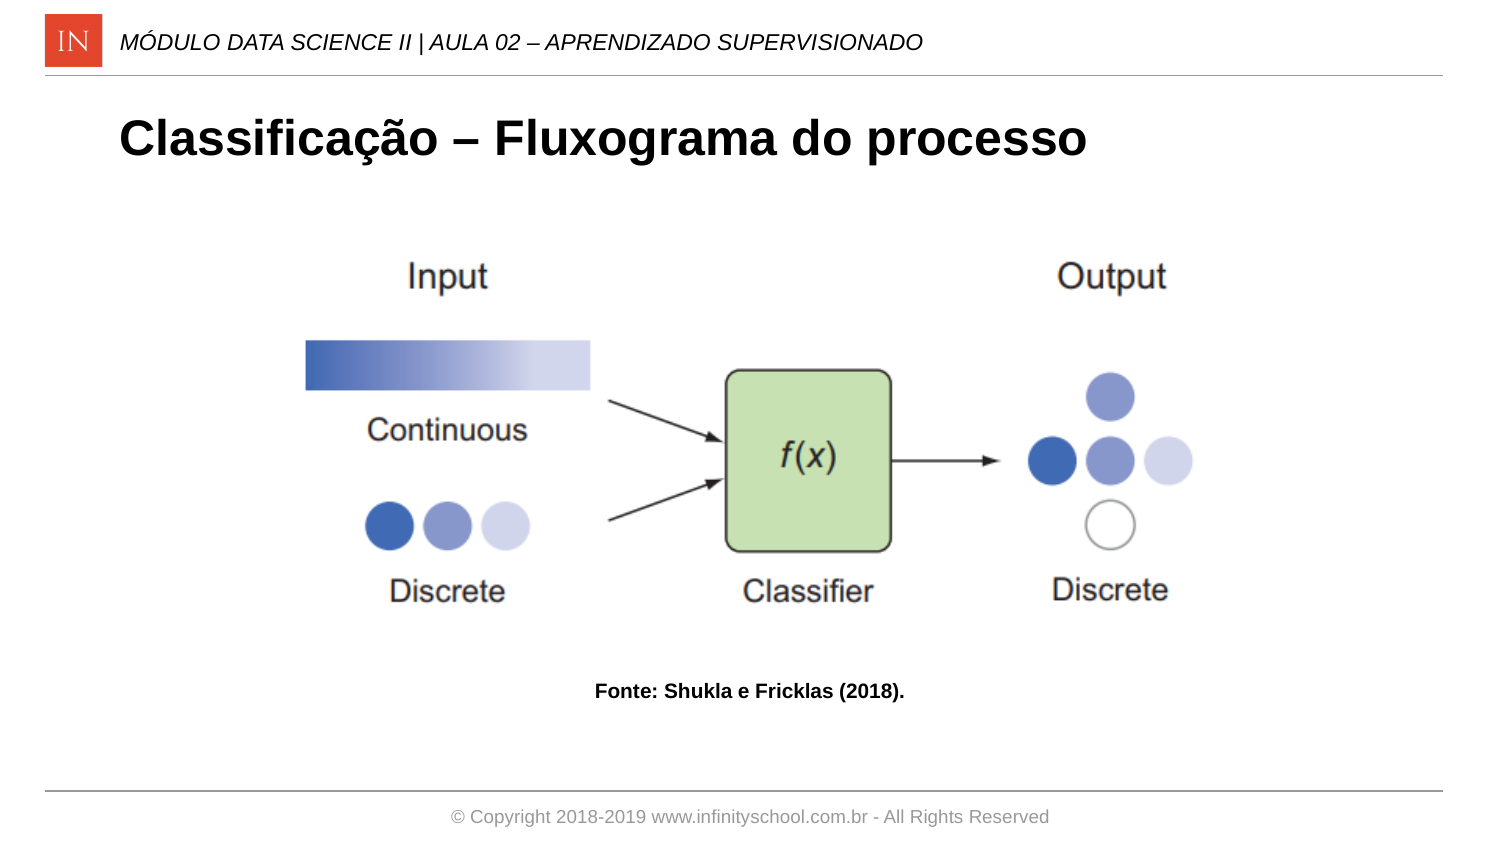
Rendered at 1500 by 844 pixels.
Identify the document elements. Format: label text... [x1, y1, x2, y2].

text_box MÓDULO DATA SCIENCE II | AULA 02 – APRENDIZADO SUPERVISIONADO [104, 19, 1500, 62]
text_box Fonte: Shukla e Fricklas (2018). [374, 669, 1125, 710]
picture [44, 14, 109, 75]
picture [284, 223, 1216, 621]
text_box Classificação – Fluxograma do processo [104, 98, 1465, 174]
